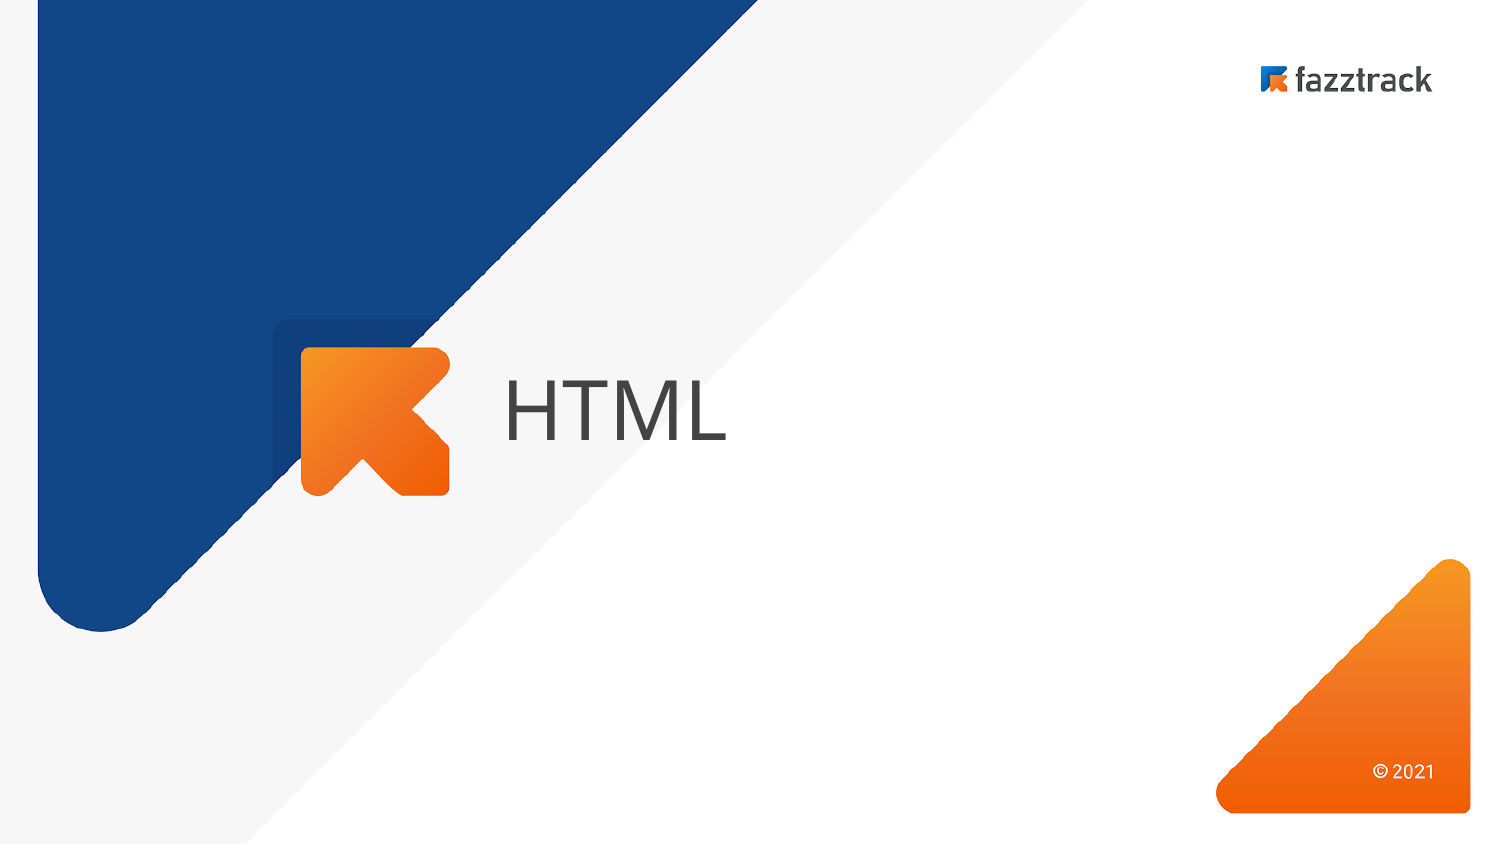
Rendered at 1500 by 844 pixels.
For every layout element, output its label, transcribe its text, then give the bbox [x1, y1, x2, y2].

picture [0, 0, 1500, 844]
text_box HTML [493, 349, 1359, 465]
